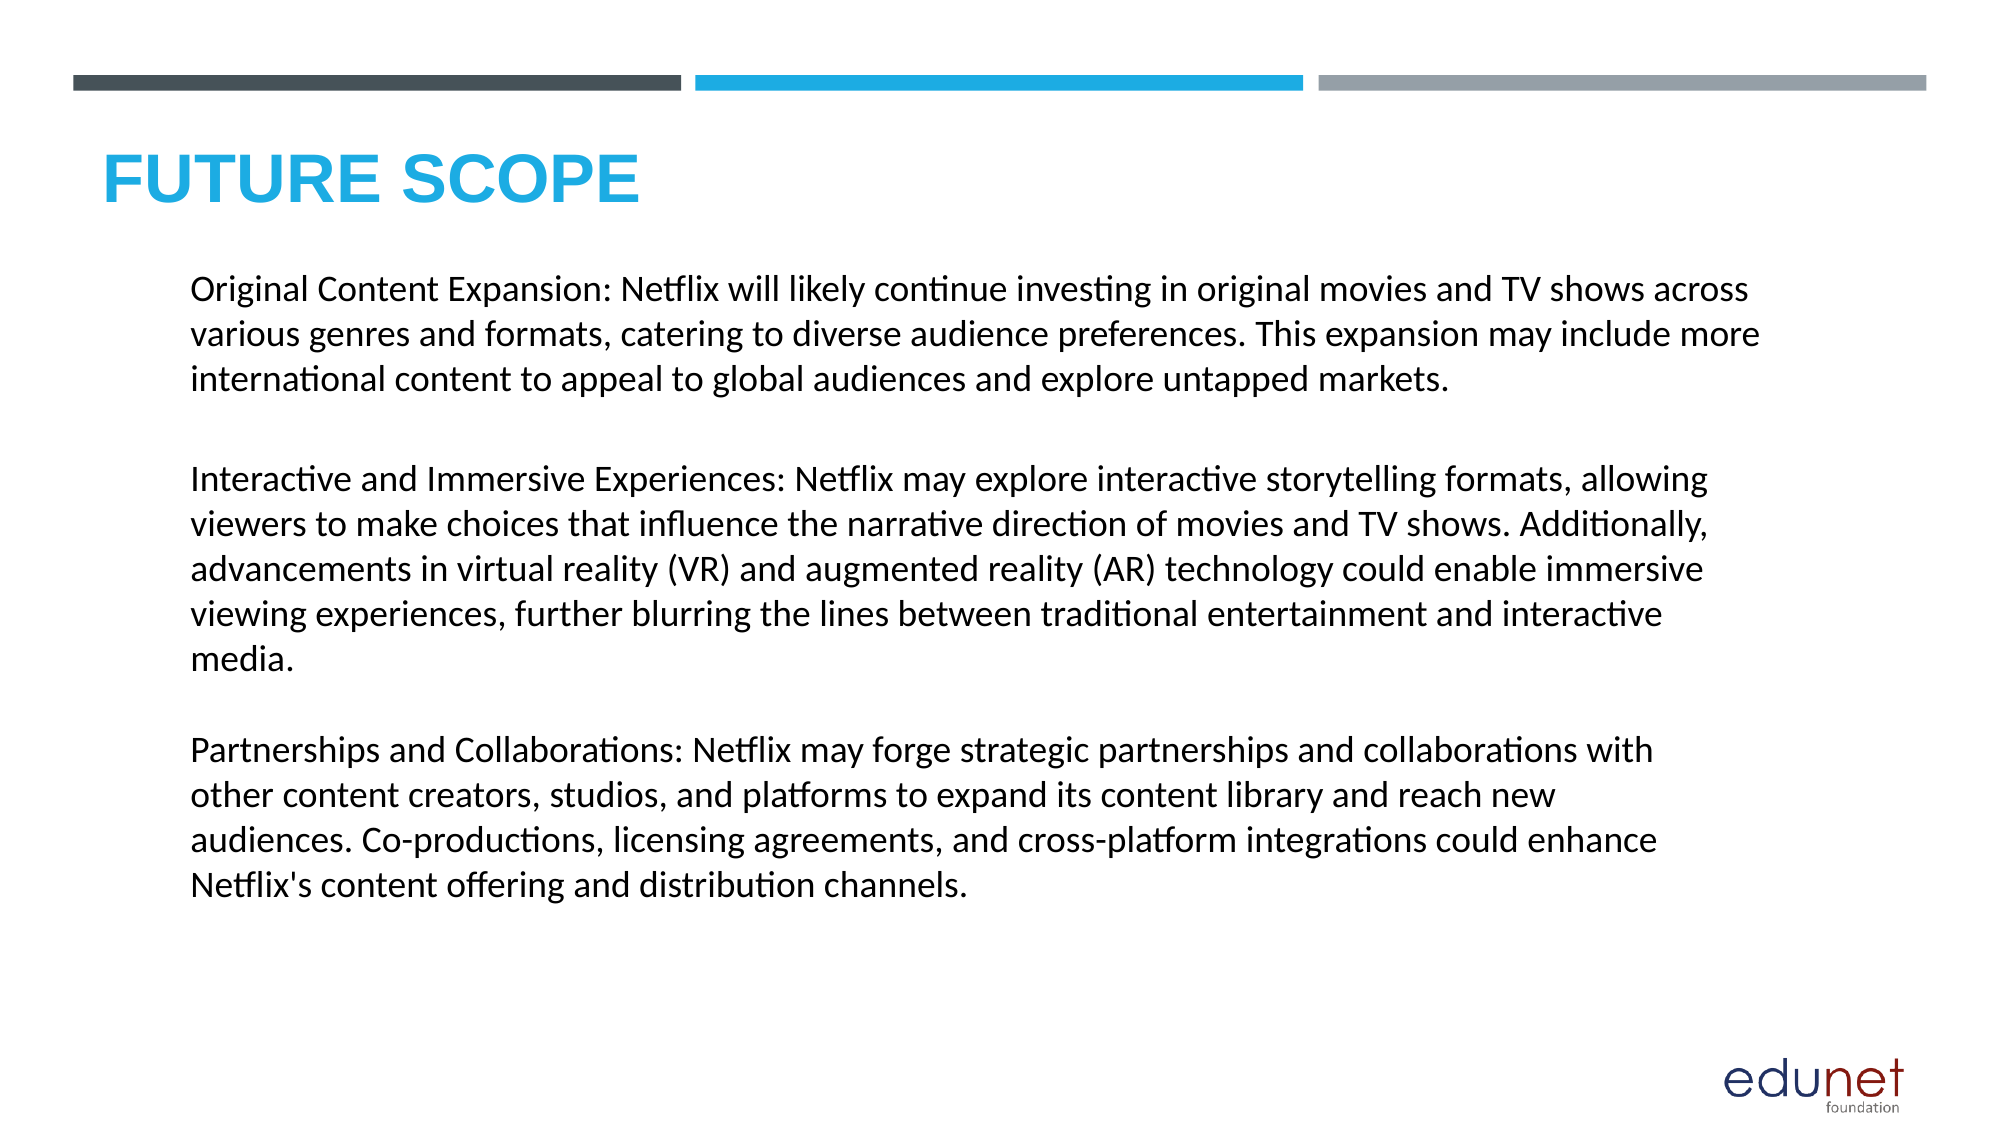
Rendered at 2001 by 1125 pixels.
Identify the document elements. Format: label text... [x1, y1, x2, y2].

text_box Interactive and Immersive Experiences: Netflix may explore interactive storytelling formats, allowing viewers to make choices that influence the narrative direction of movies and TV shows. Additionally, advancements in virtual reality (VR) and augmented reality (AR) technology could enable immersive viewing experiences, further blurring the lines between traditional entertainment and interactive media. [175, 446, 1788, 687]
text_box Original Content Expansion: Netflix will likely continue investing in original movies and TV shows across various genres and formats, catering to diverse audience preferences. This expansion may include more international content to appeal to global audiences and explore untapped markets. [175, 256, 1788, 407]
text_box Partnerships and Collaborations: Netflix may forge strategic partnerships and collaborations with other content creators, studios, and platforms to expand its content library and reach new audiences. Co-productions, licensing agreements, and cross-platform integrations could enhance Netflix's content offering and distribution channels. [175, 717, 1724, 913]
picture [1724, 1057, 1904, 1113]
title FUTURE SCOPE [100, 131, 643, 322]
